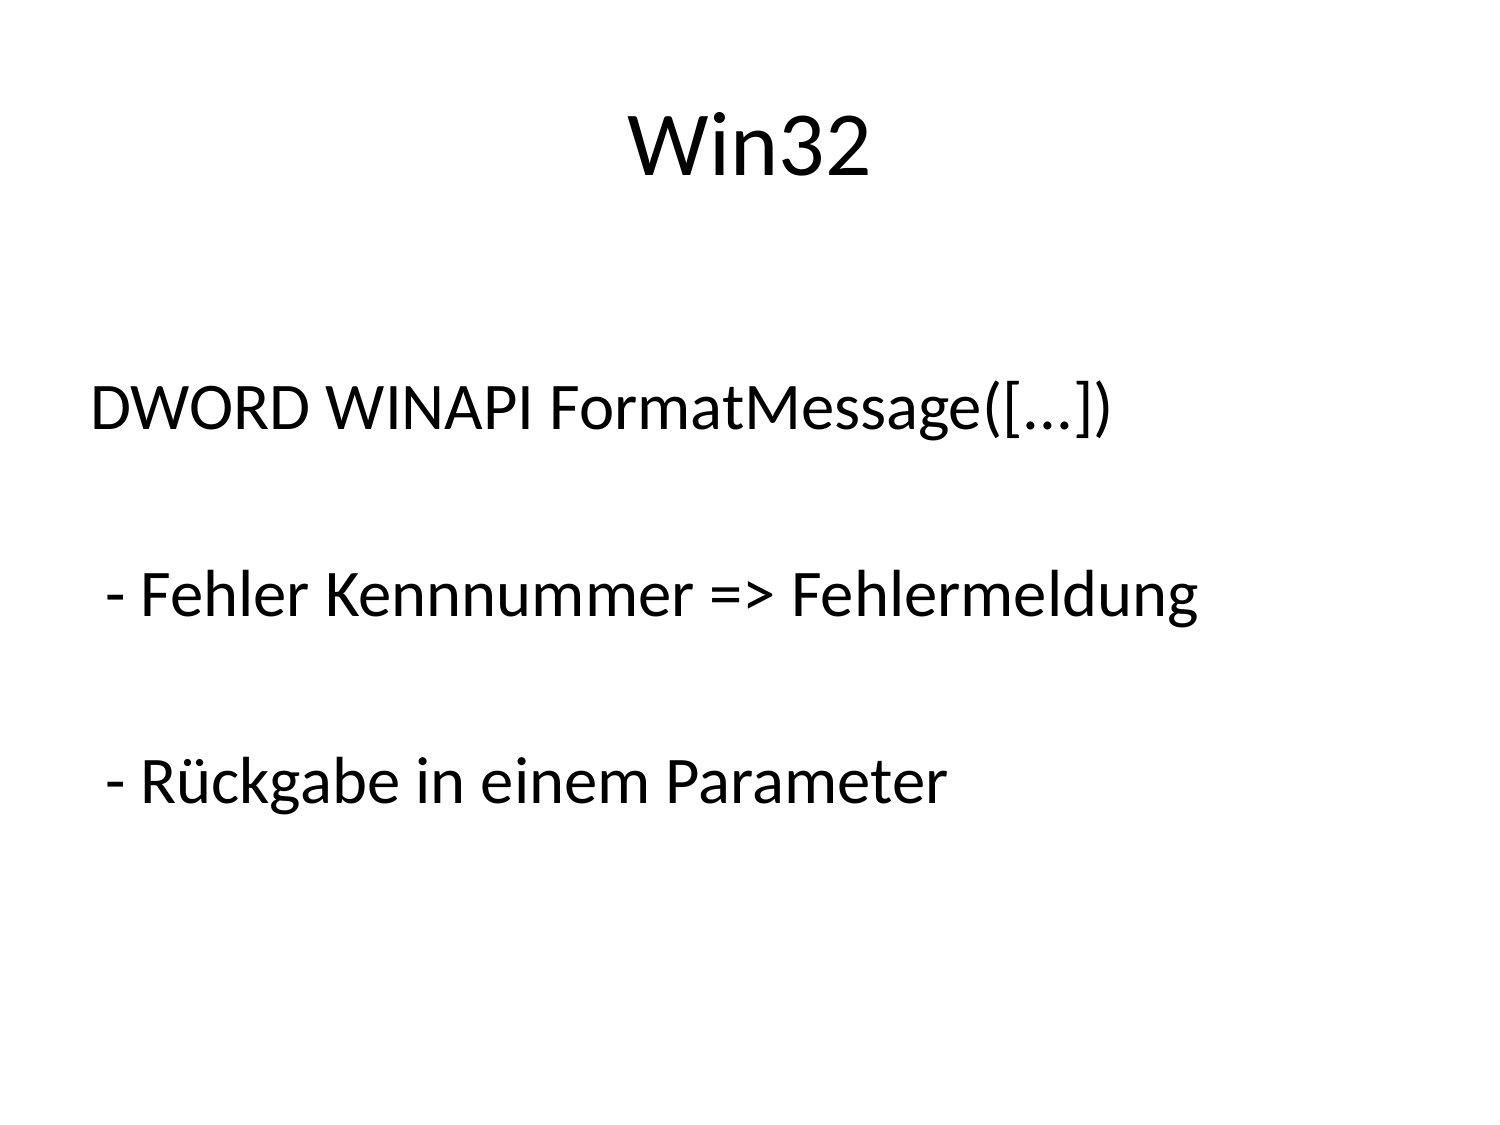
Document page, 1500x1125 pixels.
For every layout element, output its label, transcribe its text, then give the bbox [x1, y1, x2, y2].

title Win32 [75, 45, 1425, 233]
list DWORD WINAPI FormatMessage([...]) - Fehler Kennnummer => Fehlermeldung - Rückgabe in einem Parameter [75, 262, 1425, 1005]
